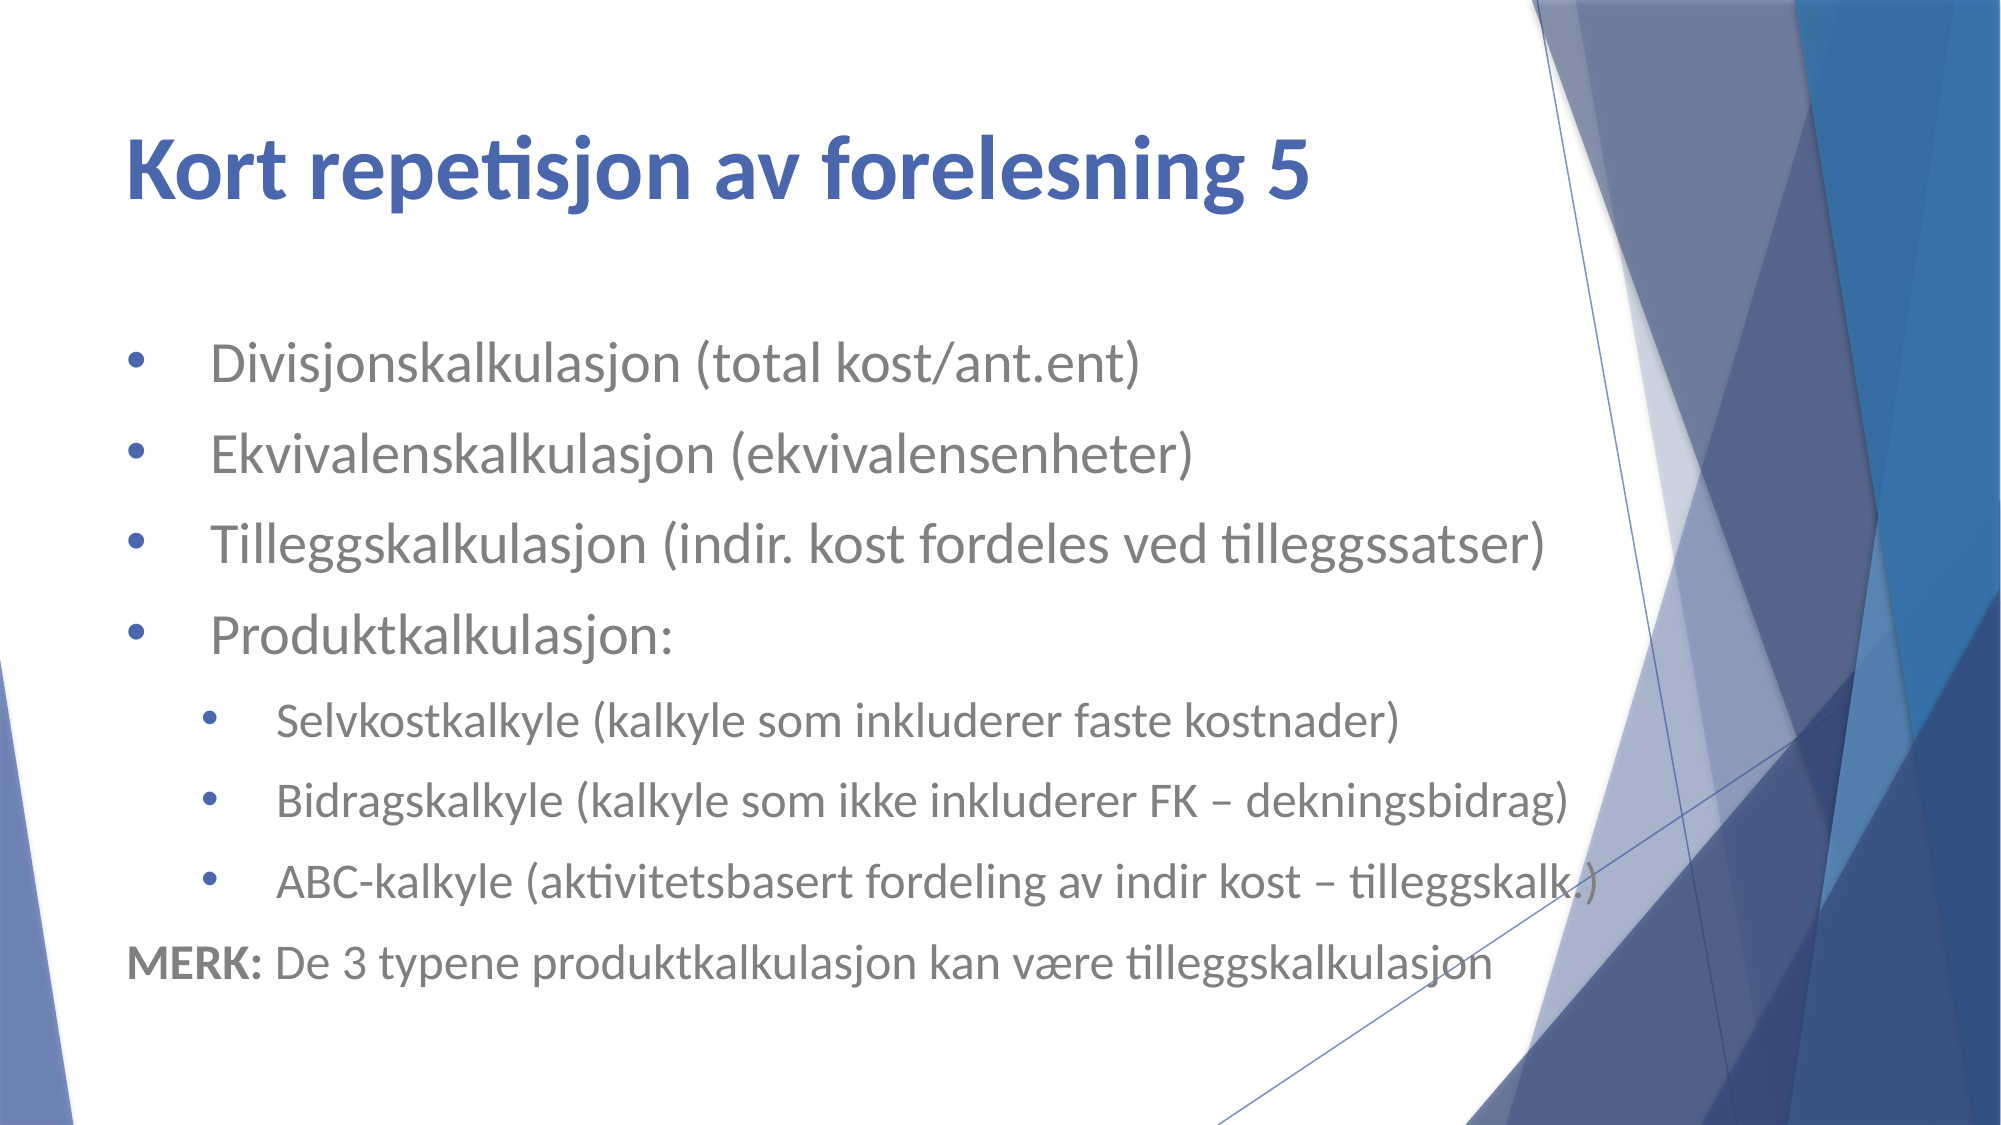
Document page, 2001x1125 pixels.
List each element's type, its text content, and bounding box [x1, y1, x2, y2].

title Kort repetisjon av forelesning 5 [111, 99, 1522, 316]
list Divisjonskalkulasjon (total kost/ant.ent) Ekvivalenskalkulasjon (ekvivalensenheter) Tilleggskalkulasjon (indir. kost fordeles ved tilleggssatser) Produktkalkulasjon: Selvkostkalkyle (kalkyle som inkluderer faste kostnader) Bidragskalkyle (kalkyle som ikke inkluderer FK – dekningsbidrag) ABC-kalkyle (aktivitetsbasert fordeling av indir kost – tilleggskalk.) MERK: De 3 typene produktkalkulasjon kan være tilleggskalkulasjon [111, 316, 1638, 1047]
